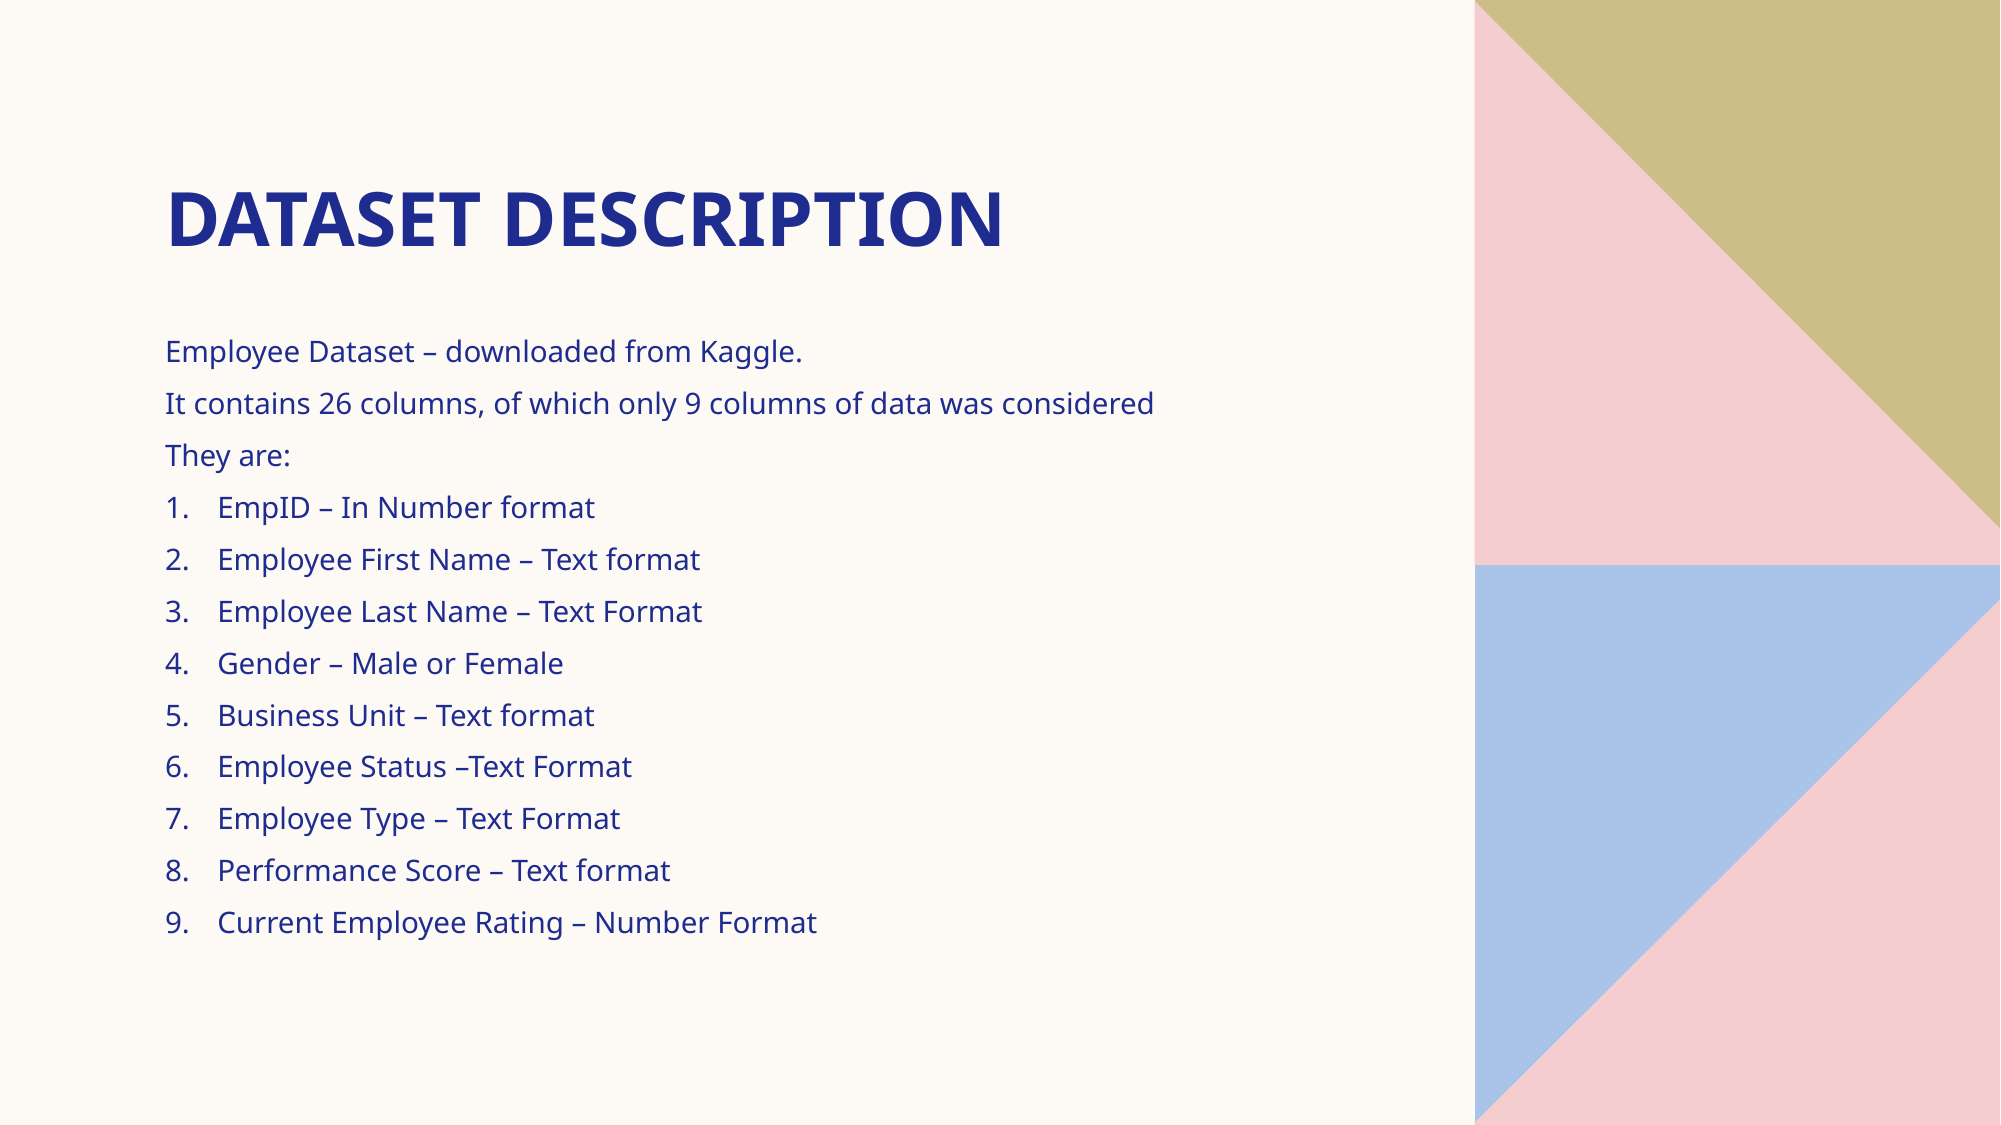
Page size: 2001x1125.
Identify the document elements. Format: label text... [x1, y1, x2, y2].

list Employee Dataset – downloaded from Kaggle. It contains 26 columns, of which only 9 columns of data was considered They are: EmpID – In Number format Employee First Name – Text format Employee Last Name – Text Format Gender – Male or Female Business Unit – Text format Employee Status –Text Format Employee Type – Text Format Performance Score – Text format Current Employee Rating – Number Format [150, 333, 1371, 944]
title DATASET DESCRIPTION [150, 136, 1429, 262]
